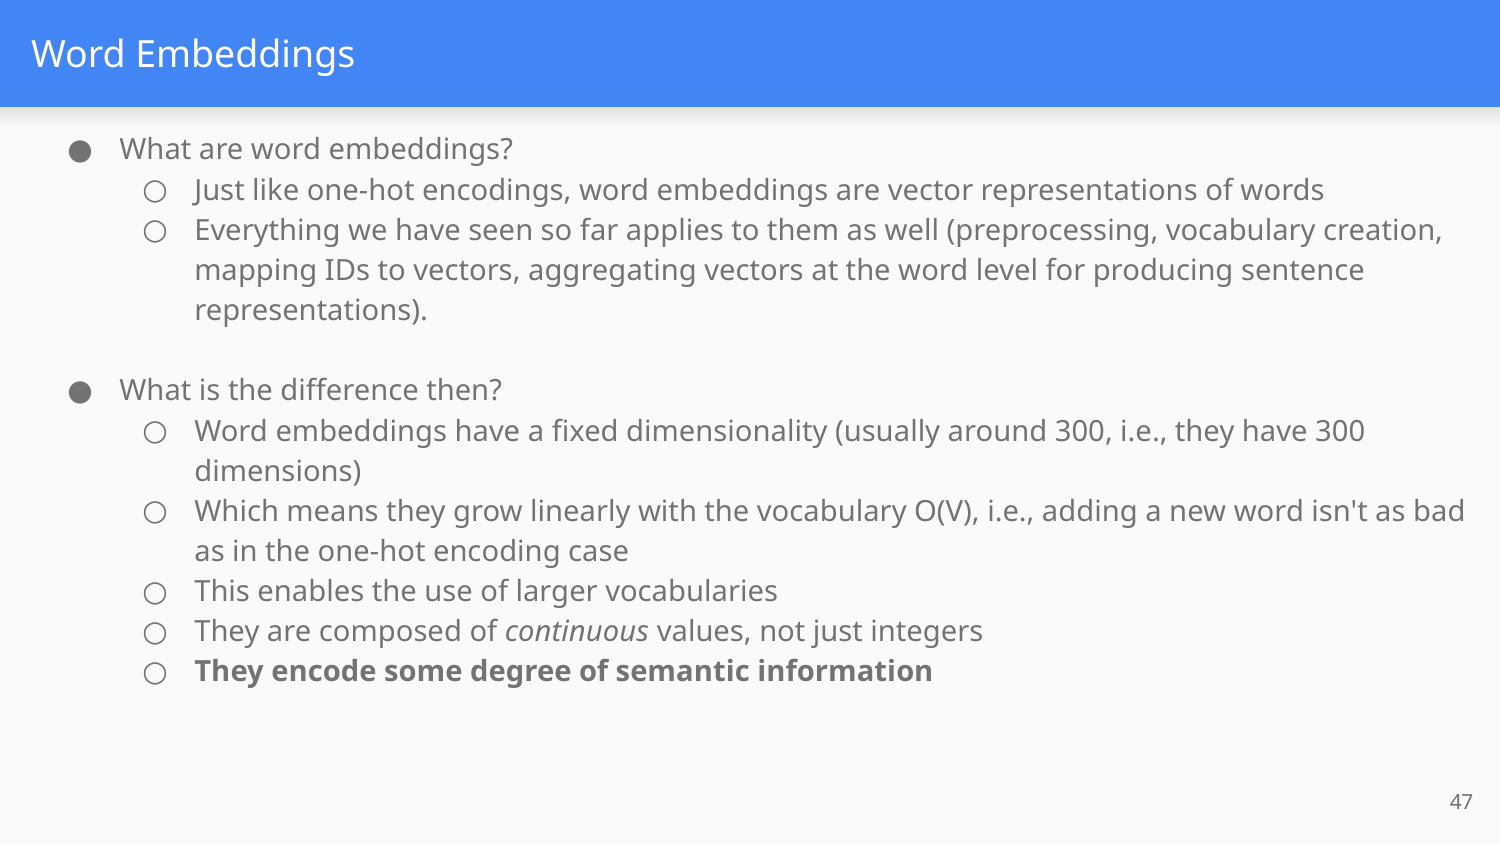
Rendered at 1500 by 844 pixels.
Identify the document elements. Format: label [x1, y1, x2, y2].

text_box [29, 110, 1500, 790]
slide_number [1398, 790, 1489, 835]
title [16, 2, 1464, 102]
